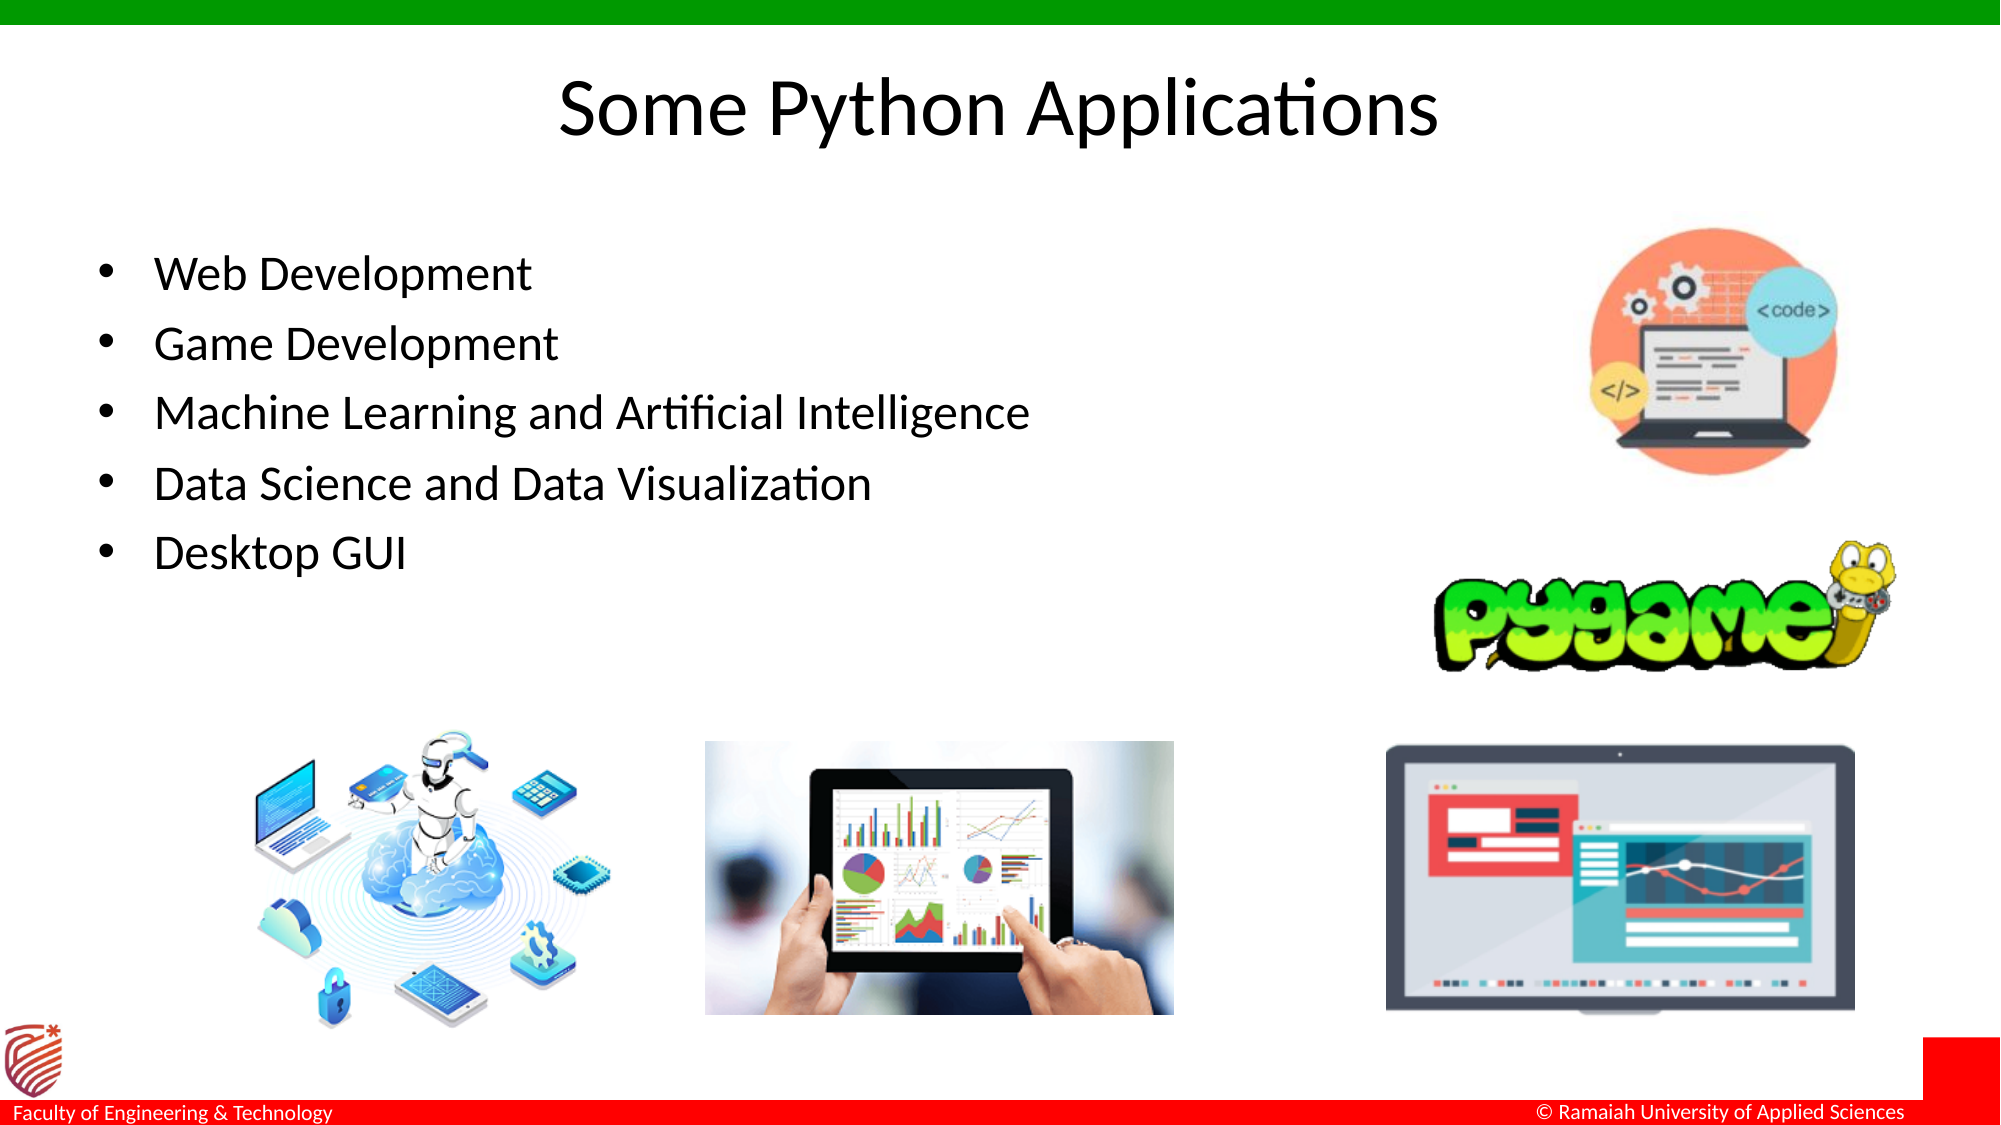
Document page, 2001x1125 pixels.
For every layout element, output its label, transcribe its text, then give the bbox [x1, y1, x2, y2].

picture [1573, 211, 1856, 494]
title Some Python Applications [99, 45, 1900, 233]
picture [1430, 536, 1901, 677]
list Web Development Game Development Machine Learning and Artificial Intelligence Data Science and Data Visualization Desktop GUI [82, 232, 1208, 610]
picture [0, 1013, 69, 1100]
picture [1385, 740, 1856, 1020]
picture [704, 740, 1174, 1015]
picture [244, 675, 616, 1081]
